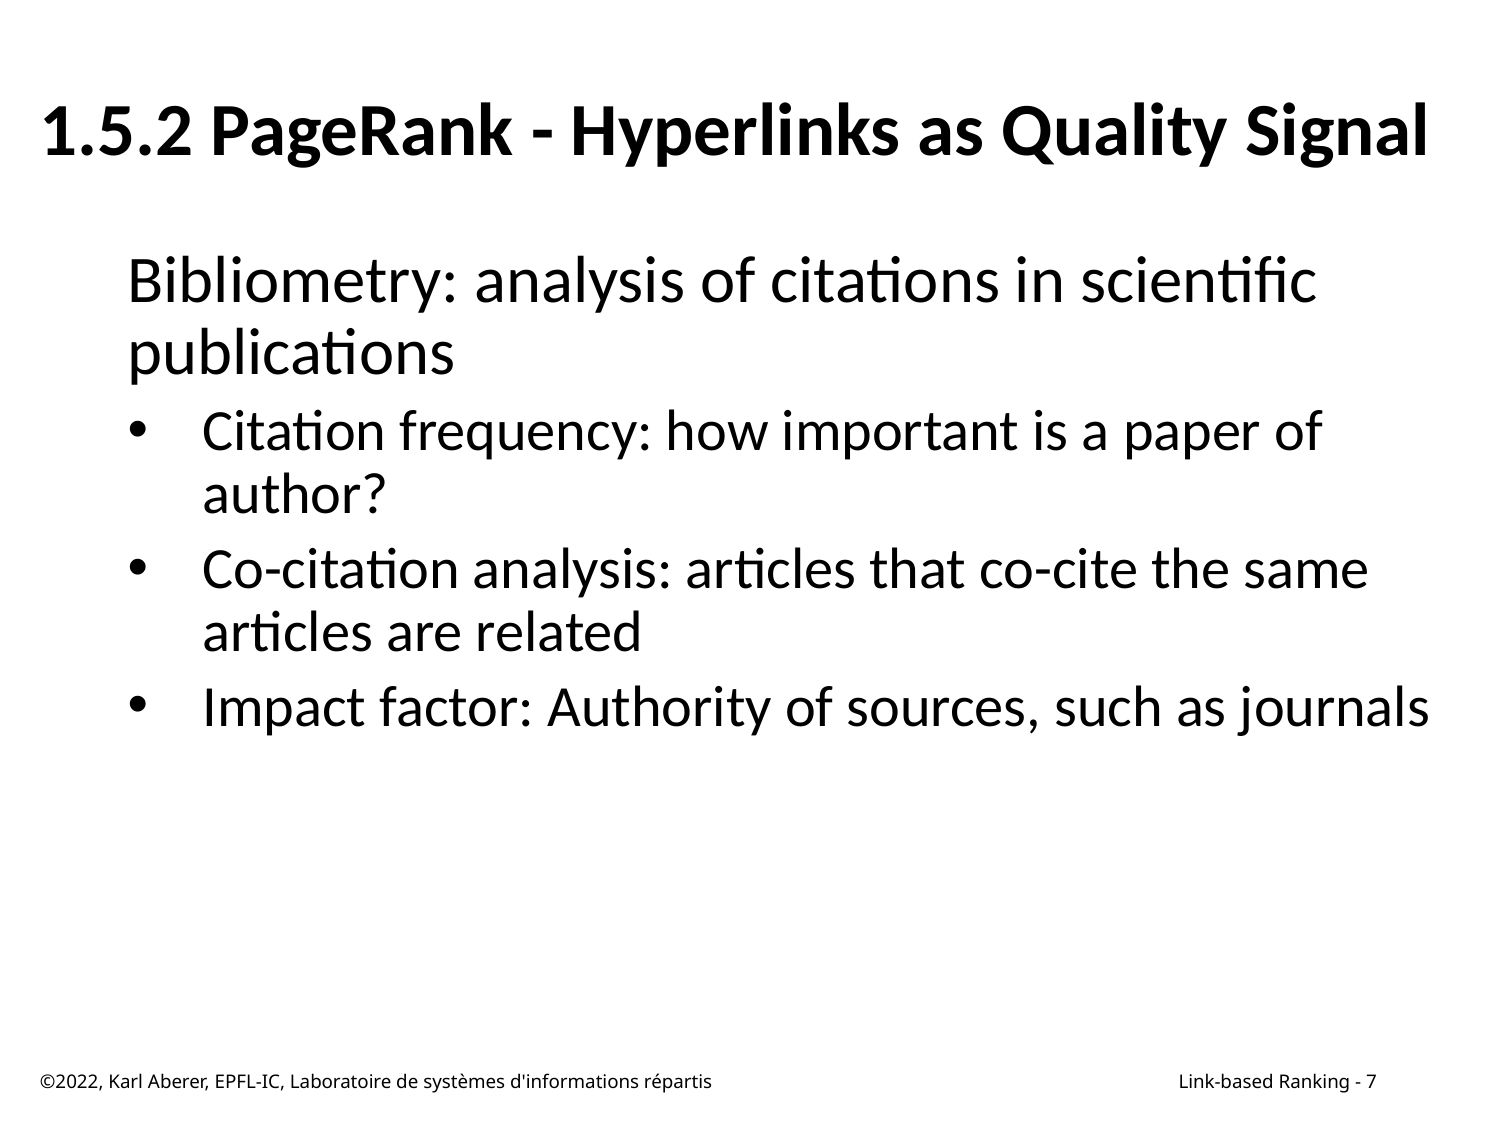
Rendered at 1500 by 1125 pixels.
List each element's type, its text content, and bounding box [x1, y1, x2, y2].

title 1.5.2 PageRank - Hyperlinks as Quality Signal [24, 49, 1459, 201]
footer ©2022, Karl Aberer, EPFL-IC, Laboratoire de systèmes d'informations répartis [24, 1062, 988, 1101]
list Bibliometry: analysis of citations in scientific publications Citation frequency: how important is a paper of author? Co-citation analysis: articles that co-cite the same articles are related Impact factor: Authority of sources, such as journals [112, 237, 1476, 963]
